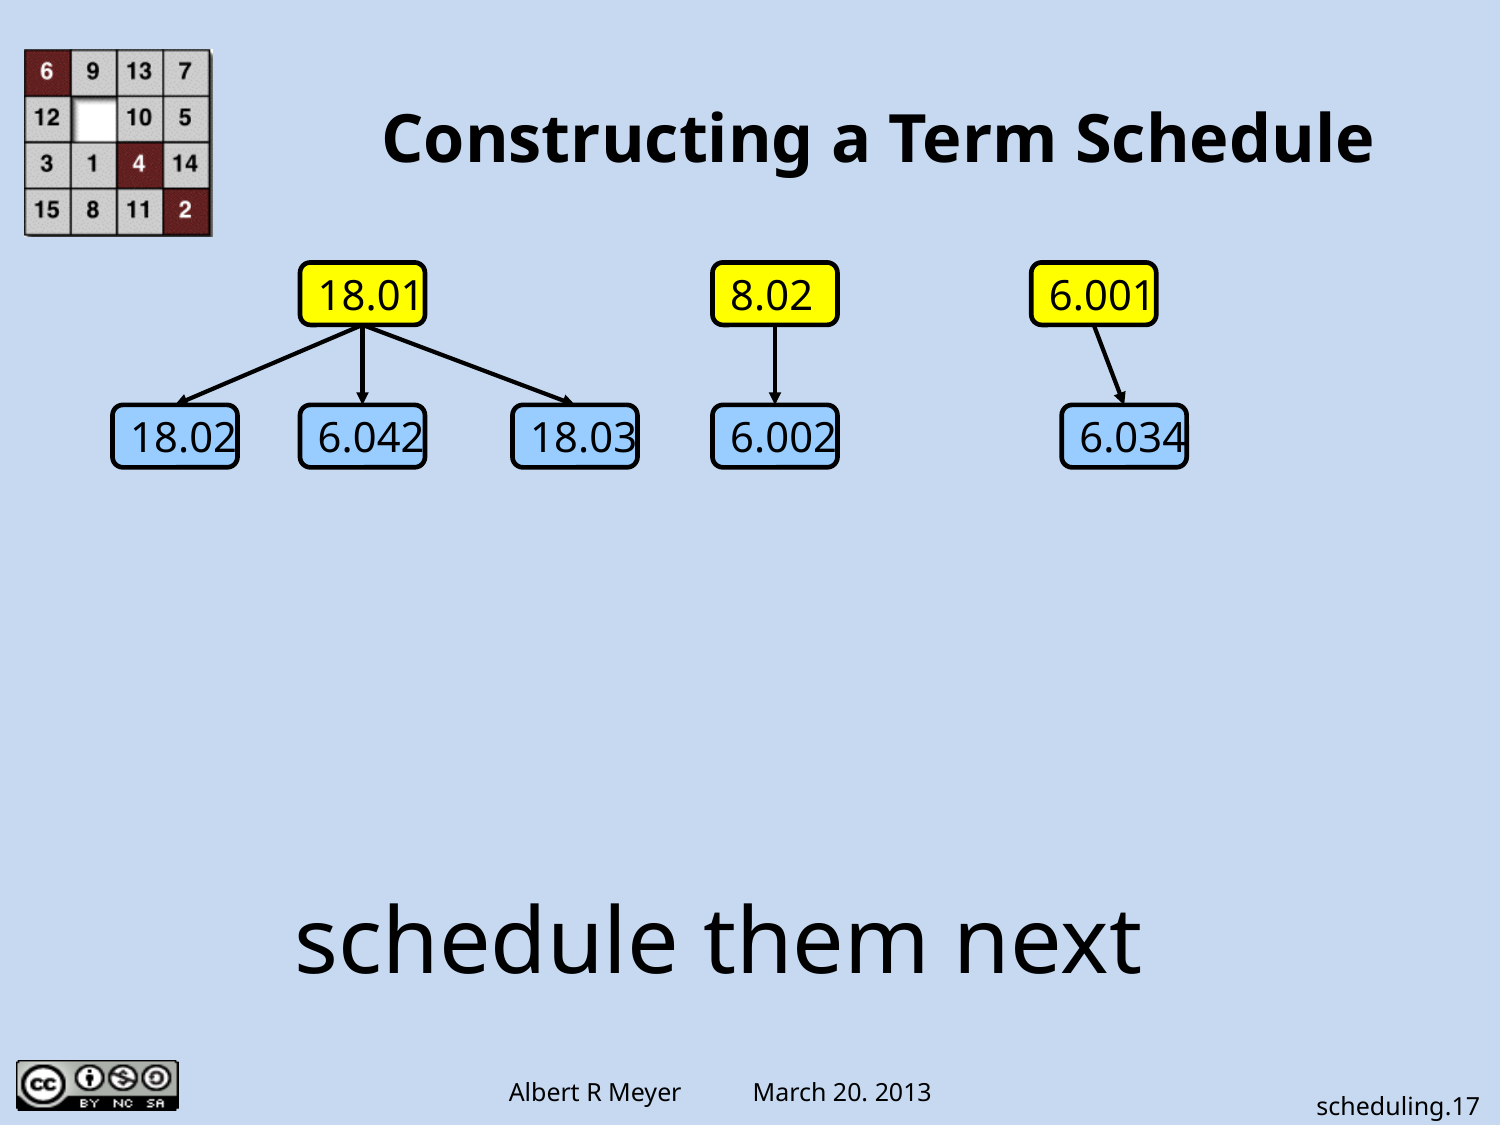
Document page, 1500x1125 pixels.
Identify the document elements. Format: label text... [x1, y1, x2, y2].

picture [24, 49, 213, 237]
text_box 6.002 [712, 404, 838, 468]
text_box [1068, 349, 1150, 381]
slide_number scheduling.17 [1301, 1083, 1499, 1122]
text_box 6.034 [1061, 404, 1187, 468]
text_box 18.03 [512, 404, 638, 468]
text_box schedule them next [204, 874, 1252, 1000]
text_box 8.02 [712, 262, 838, 325]
text_box 18.01 [300, 262, 426, 325]
title Constructing a Term Schedule [332, 45, 1425, 227]
text_box 6.001 [1031, 262, 1157, 325]
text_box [362, 327, 576, 403]
text_box 6.042 [300, 410, 426, 468]
text_box 18.02 [112, 404, 238, 468]
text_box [174, 327, 359, 403]
picture [16, 1060, 179, 1111]
